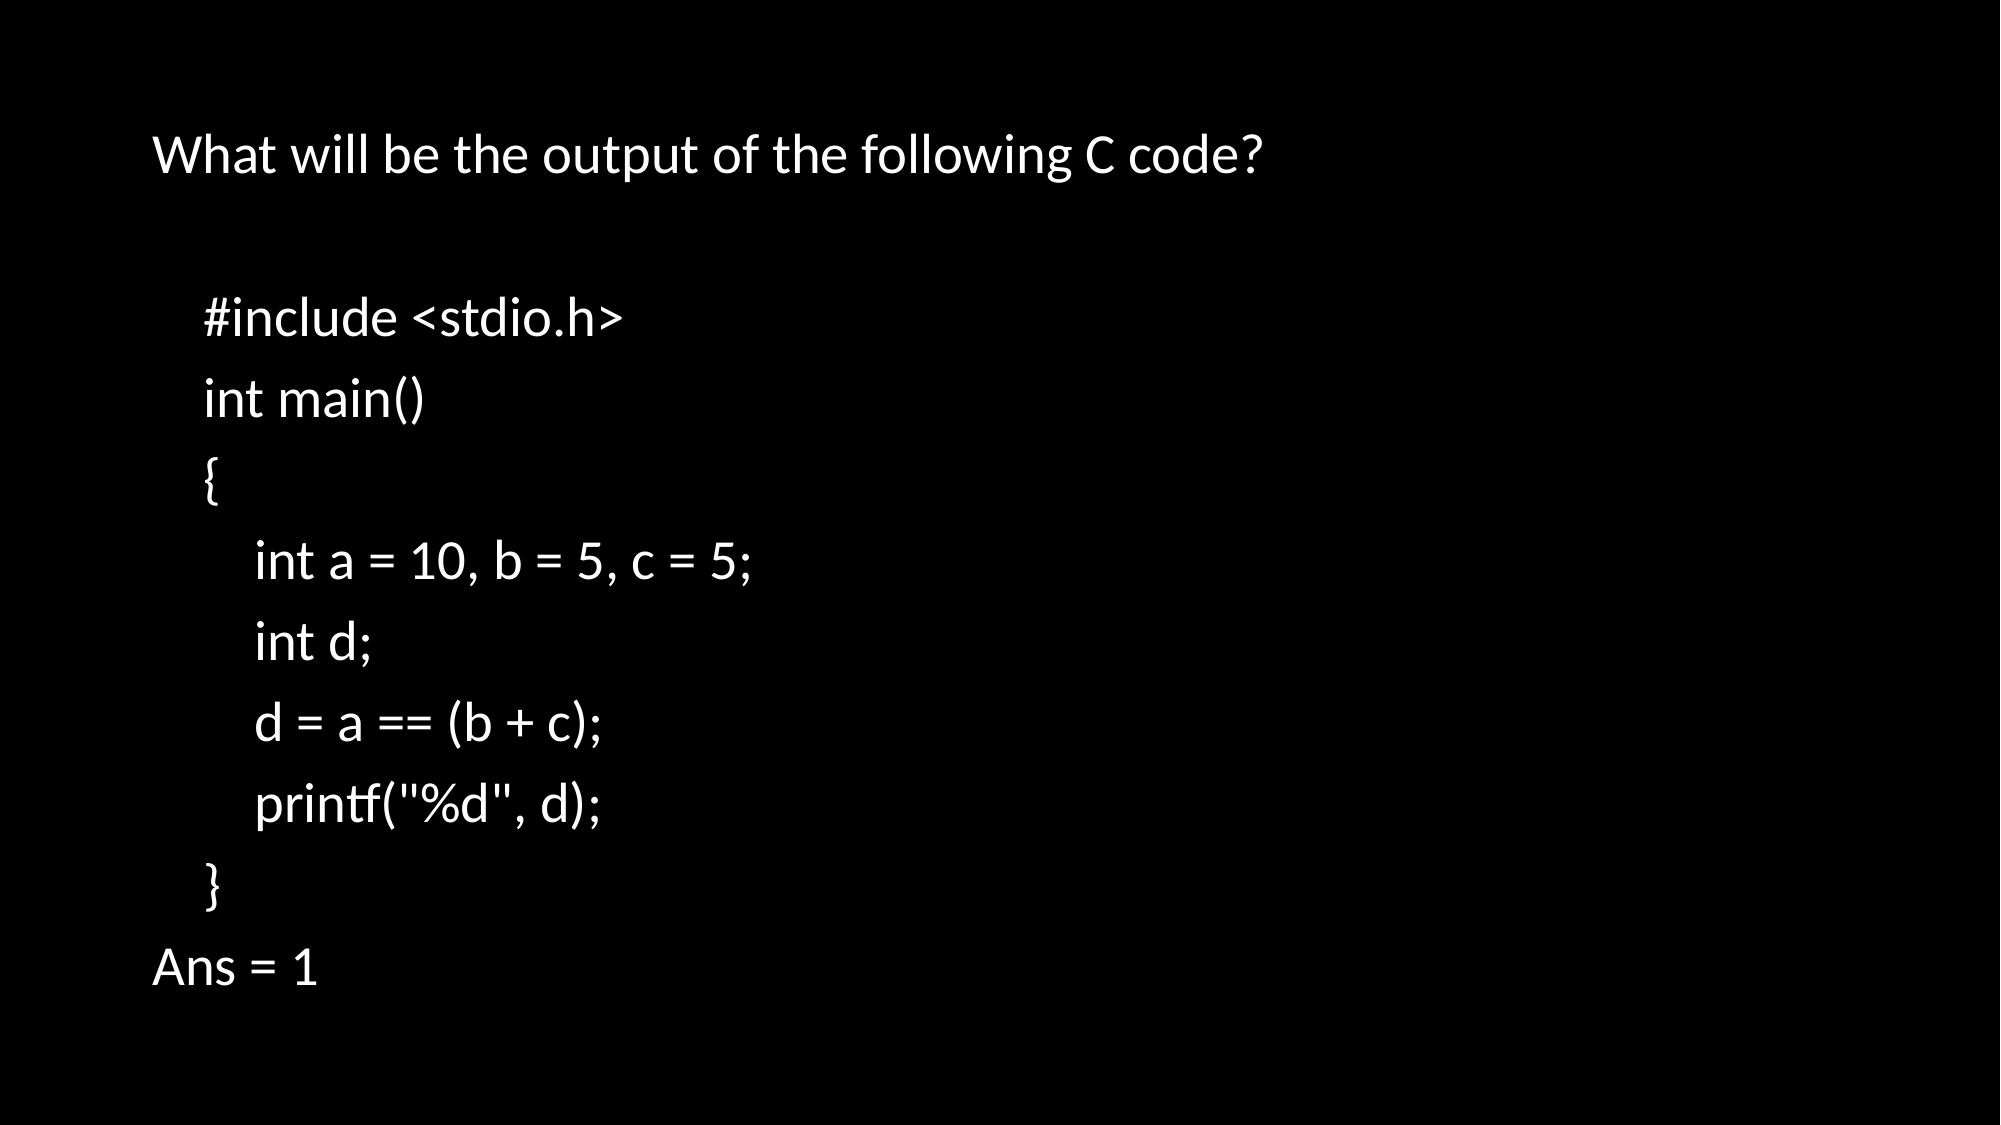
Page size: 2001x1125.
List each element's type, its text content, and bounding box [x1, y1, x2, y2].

list What will be the output of the following C code? #include <stdio.h> int main() { int a = 10, b = 5, c = 5; int d; d = a == (b + c); printf("%d", d); } Ans = 1 [137, 117, 1863, 1014]
